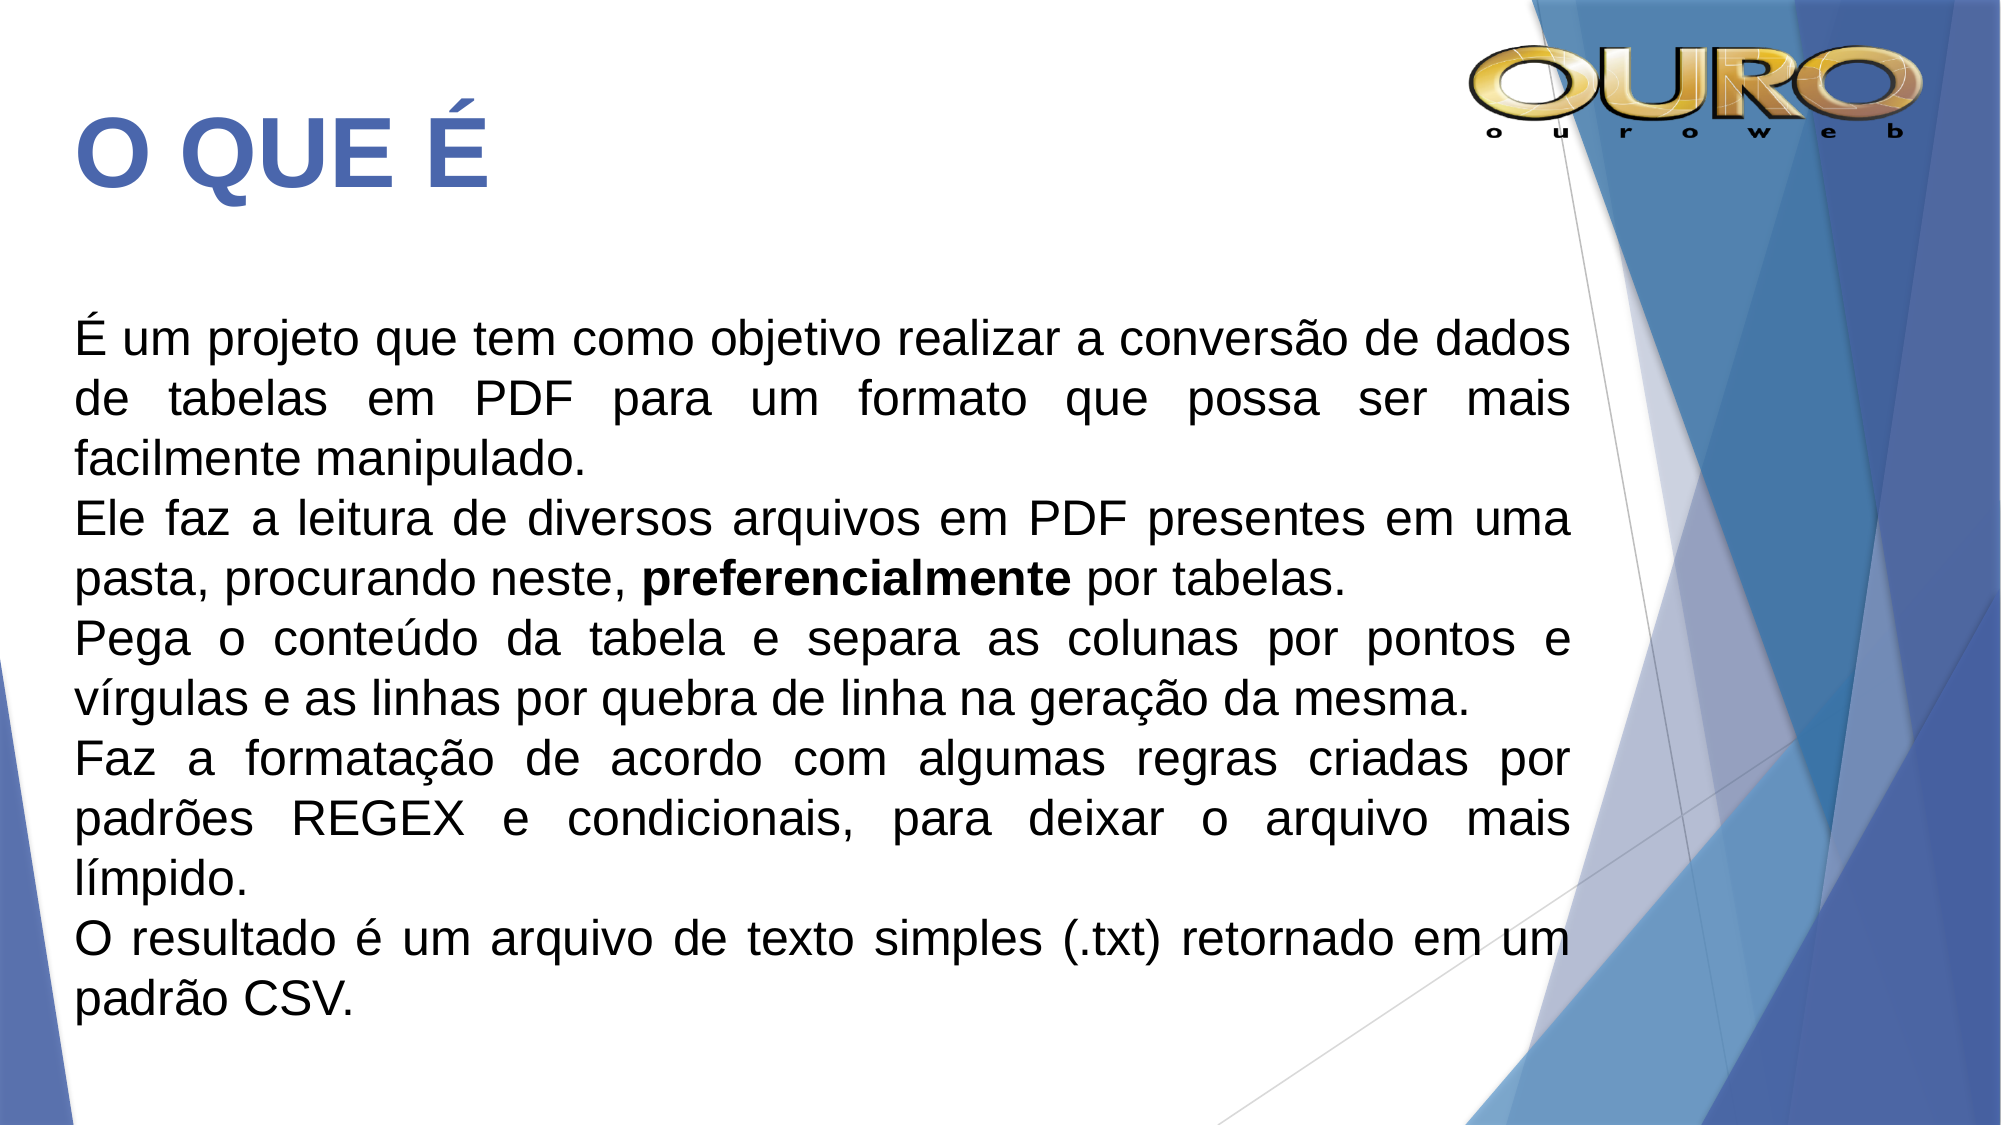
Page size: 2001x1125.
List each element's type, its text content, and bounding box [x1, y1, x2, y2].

text_box É um projeto que tem como objetivo realizar a conversão de dados de tabelas em PDF para um formato que possa ser mais facilmente manipulado. Ele faz a leitura de diversos arquivos em PDF presentes em uma pasta, procurando neste, preferencialmente por tabelas. Pega o conteúdo da tabela e separa as colunas por pontos e vírgulas e as linhas por quebra de linha na geração da mesma. Faz a formatação de acordo com algumas regras criadas por padrões REGEX e condicionais, para deixar o arquivo mais límpido. O resultado é um arquivo de texto simples (.txt) retornado em um padrão CSV. [59, 298, 1588, 1034]
title O QUE É [59, 87, 1588, 208]
picture [1467, 45, 1923, 138]
